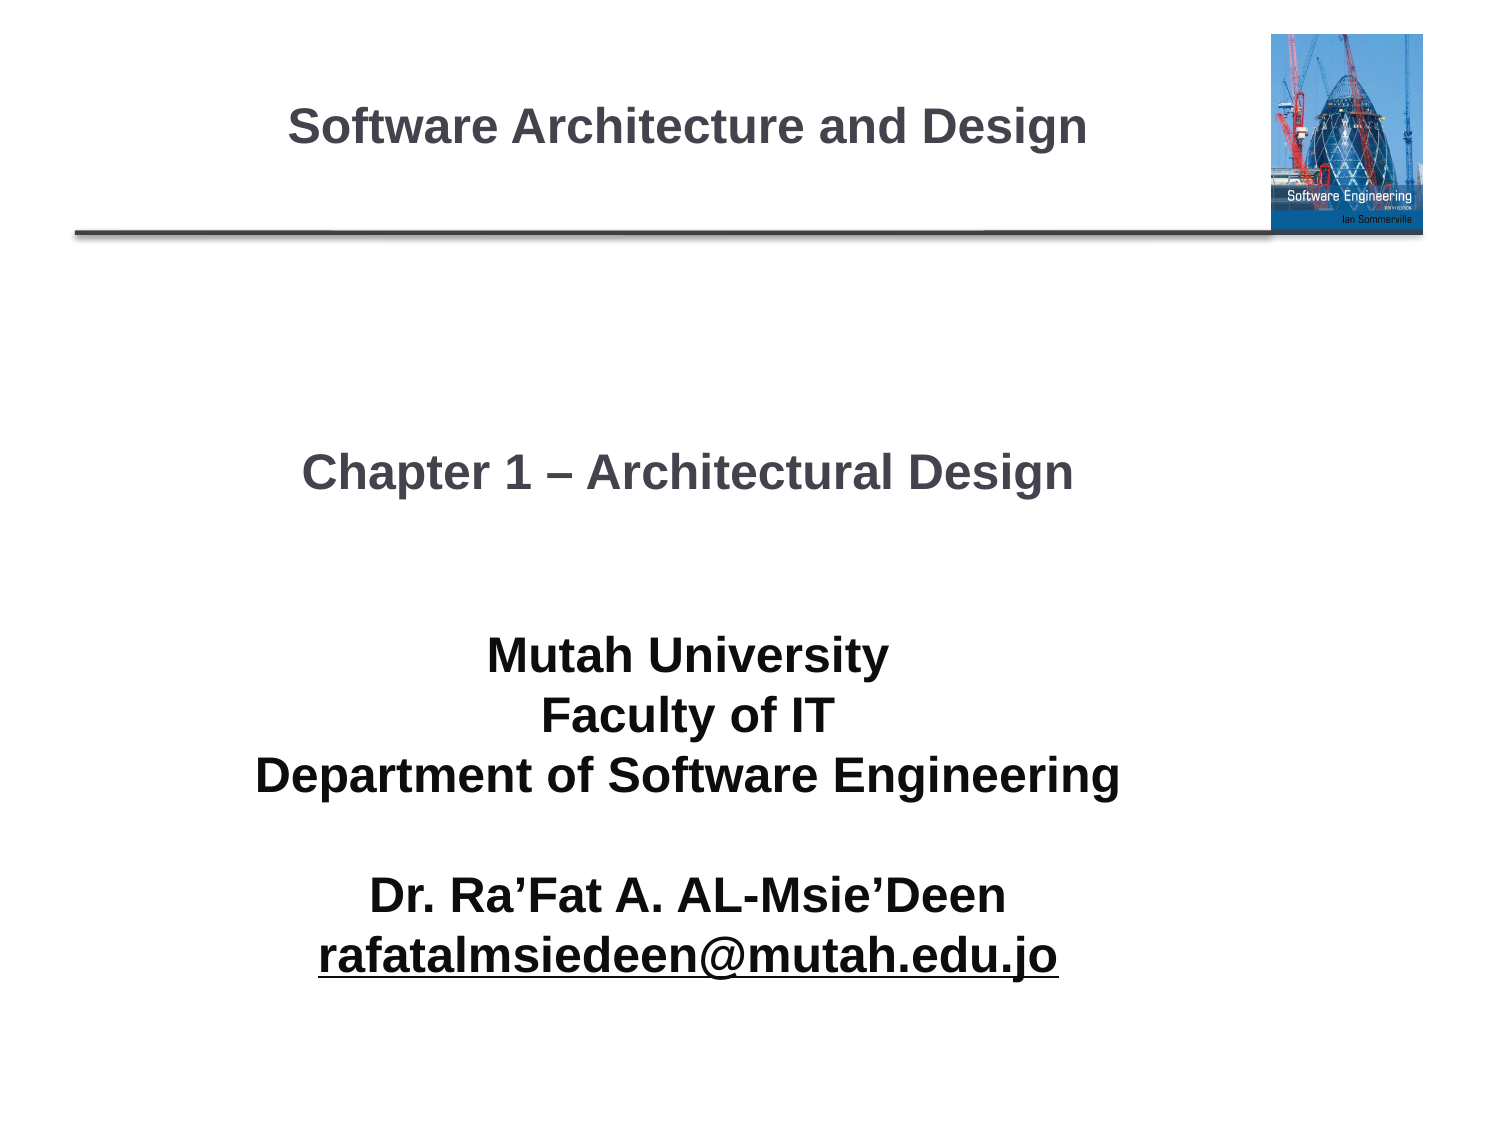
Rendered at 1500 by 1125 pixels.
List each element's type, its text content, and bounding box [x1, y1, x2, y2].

title Chapter 1 – Architectural Design [112, 349, 1265, 591]
text_box Software Architecture and Design [112, 85, 1264, 221]
picture [1271, 34, 1423, 230]
subtitle Mutah University Faculty of IT Department of Software Engineering Dr. Ra’Fat A. AL-Msie’Deen rafatalmsiedeen@mutah.edu.jo [112, 615, 1264, 1043]
